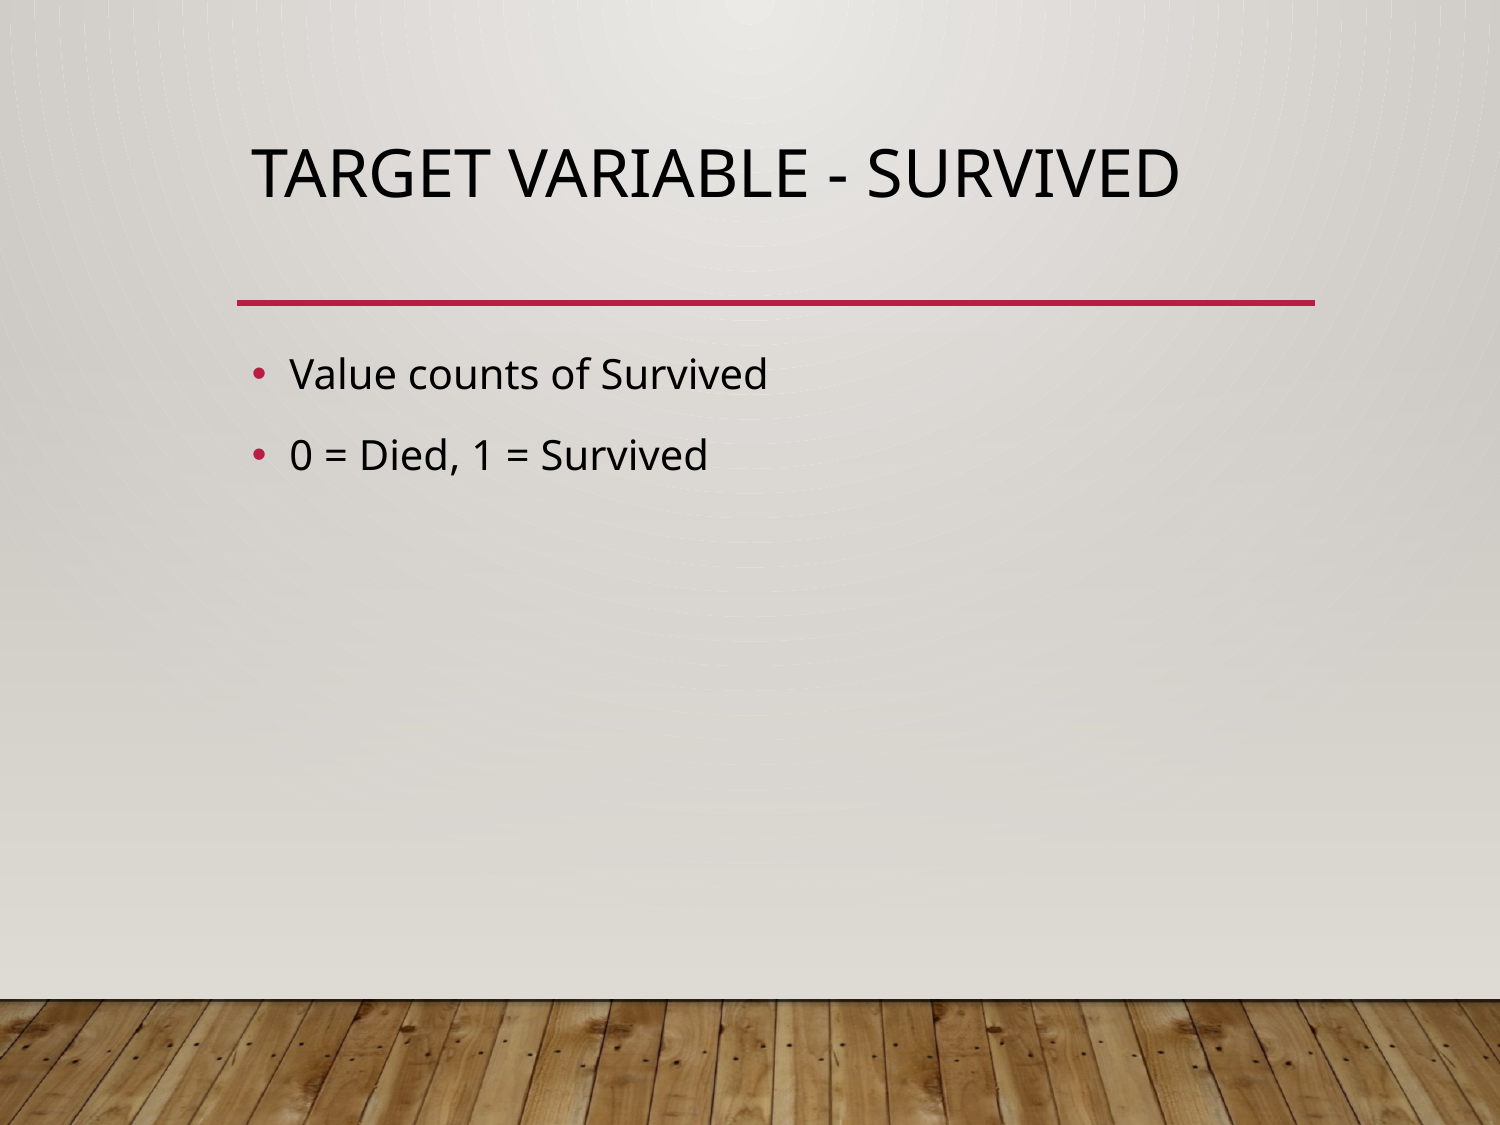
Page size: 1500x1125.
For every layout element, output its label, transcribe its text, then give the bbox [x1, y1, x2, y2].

list Value counts of Survived 0 = Died, 1 = Survived [236, 330, 1315, 897]
picture [0, 999, 1500, 1125]
title Target Variable - Survived [236, 131, 1315, 305]
